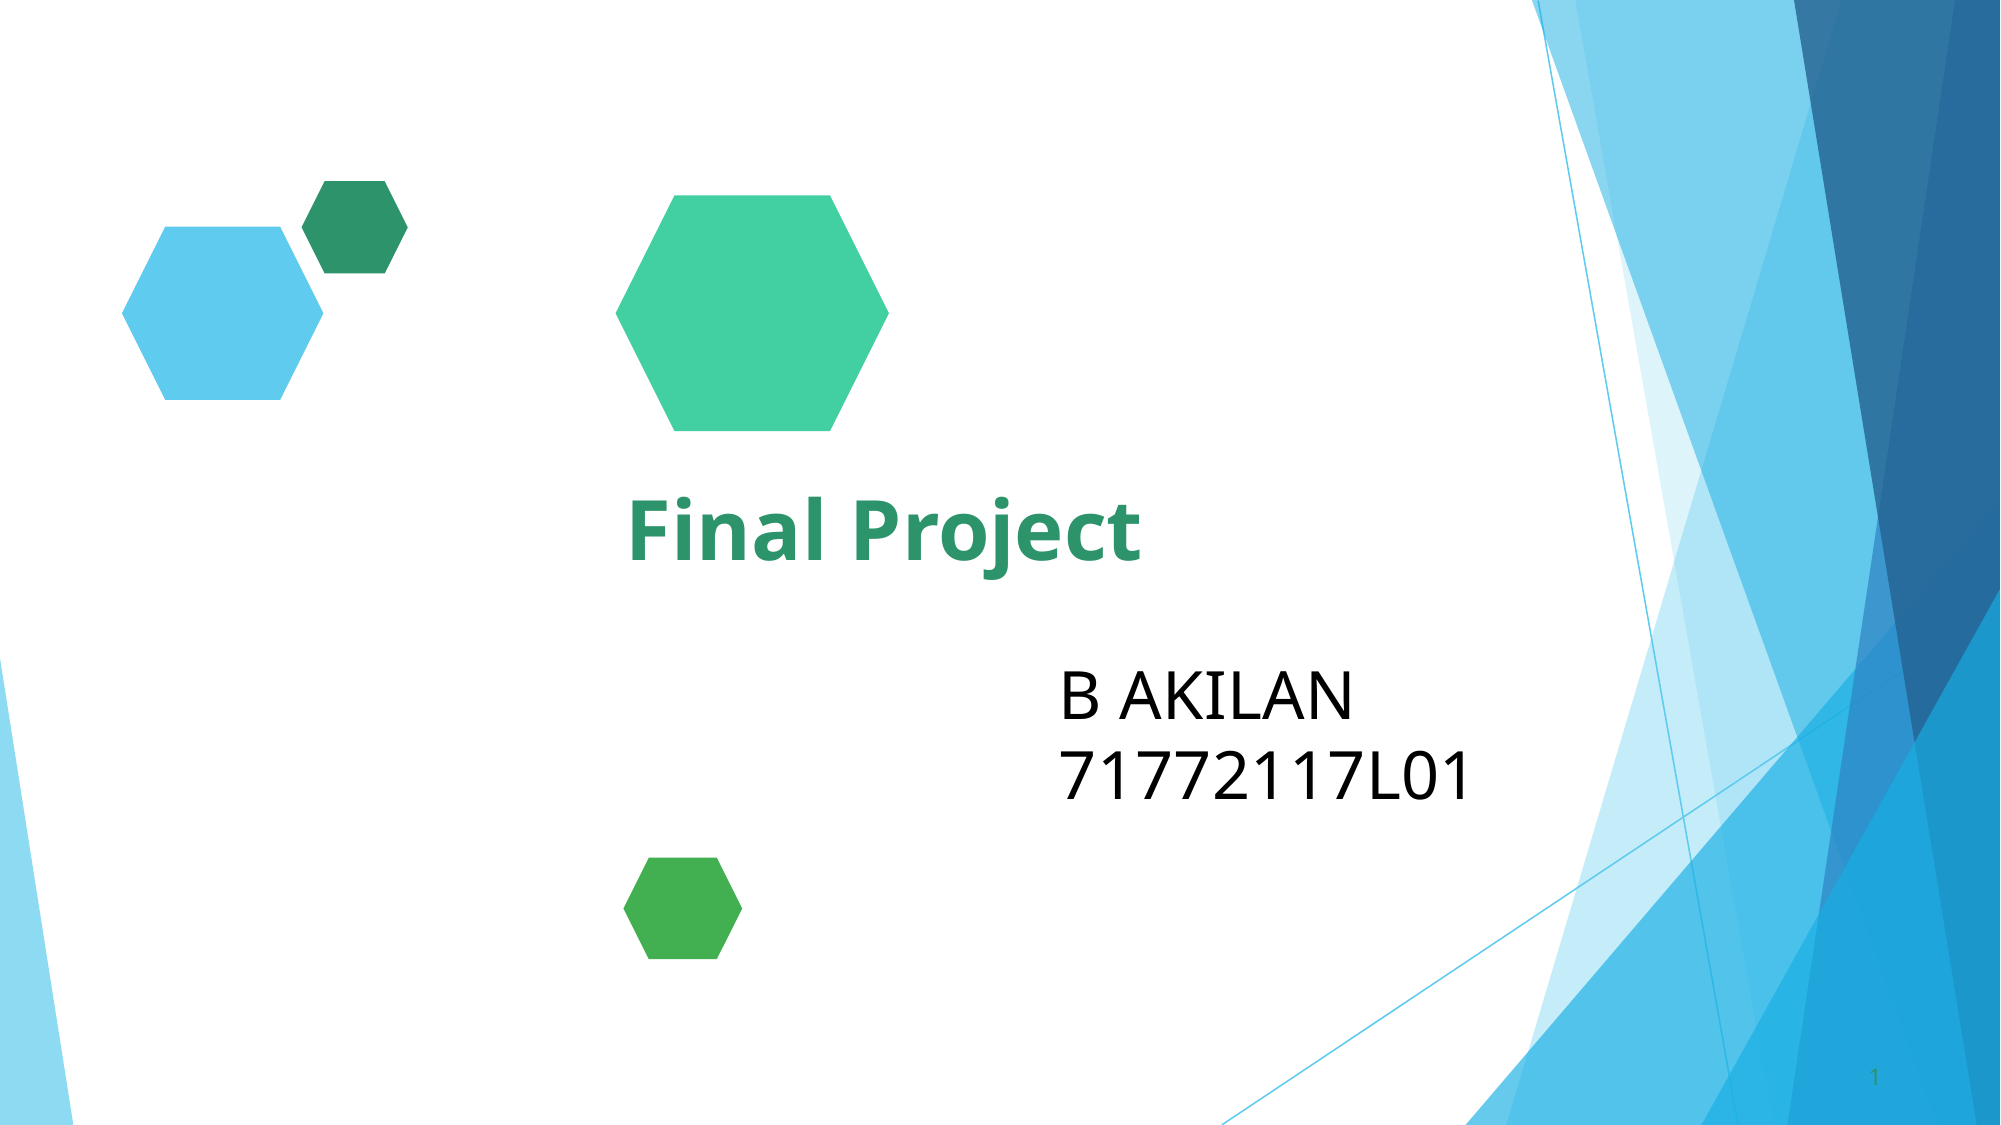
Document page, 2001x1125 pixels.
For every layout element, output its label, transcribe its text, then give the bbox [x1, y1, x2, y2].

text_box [121, 180, 408, 401]
text_box [615, 195, 889, 432]
slide_number 1 [1862, 1061, 1888, 1125]
text_box [623, 857, 743, 960]
text_box Final Project [623, 474, 1293, 577]
title B AKILAN 71772117L01 [587, 650, 1638, 841]
